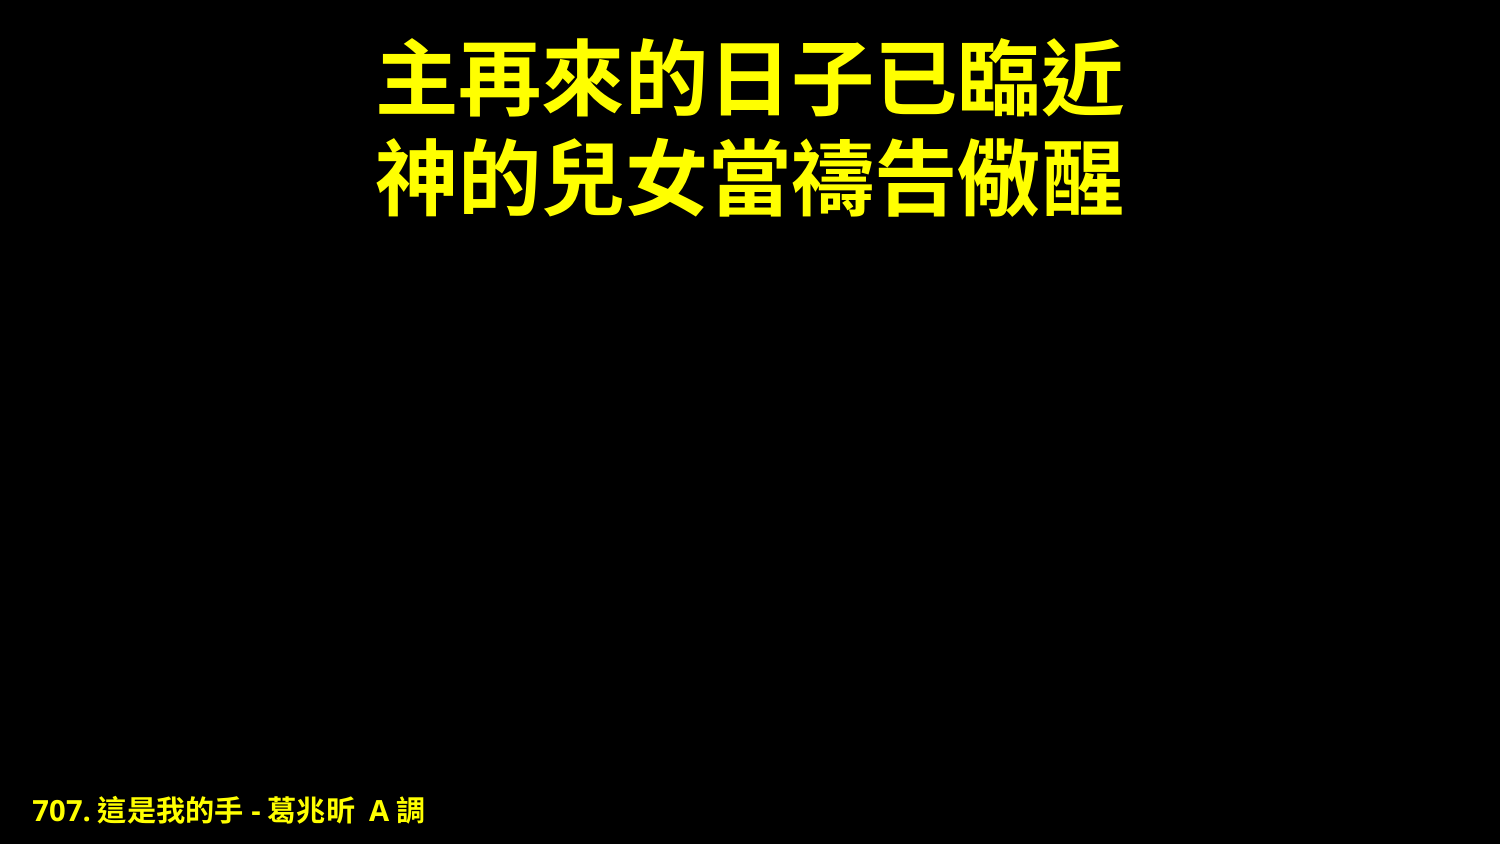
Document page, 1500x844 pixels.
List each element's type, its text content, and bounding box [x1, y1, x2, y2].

text_box 707.這是我的手-葛兆昕 A調 [17, 784, 632, 835]
title 主再來的日子已臨近 神的兒女當禱告儆醒 [0, 55, 1500, 197]
